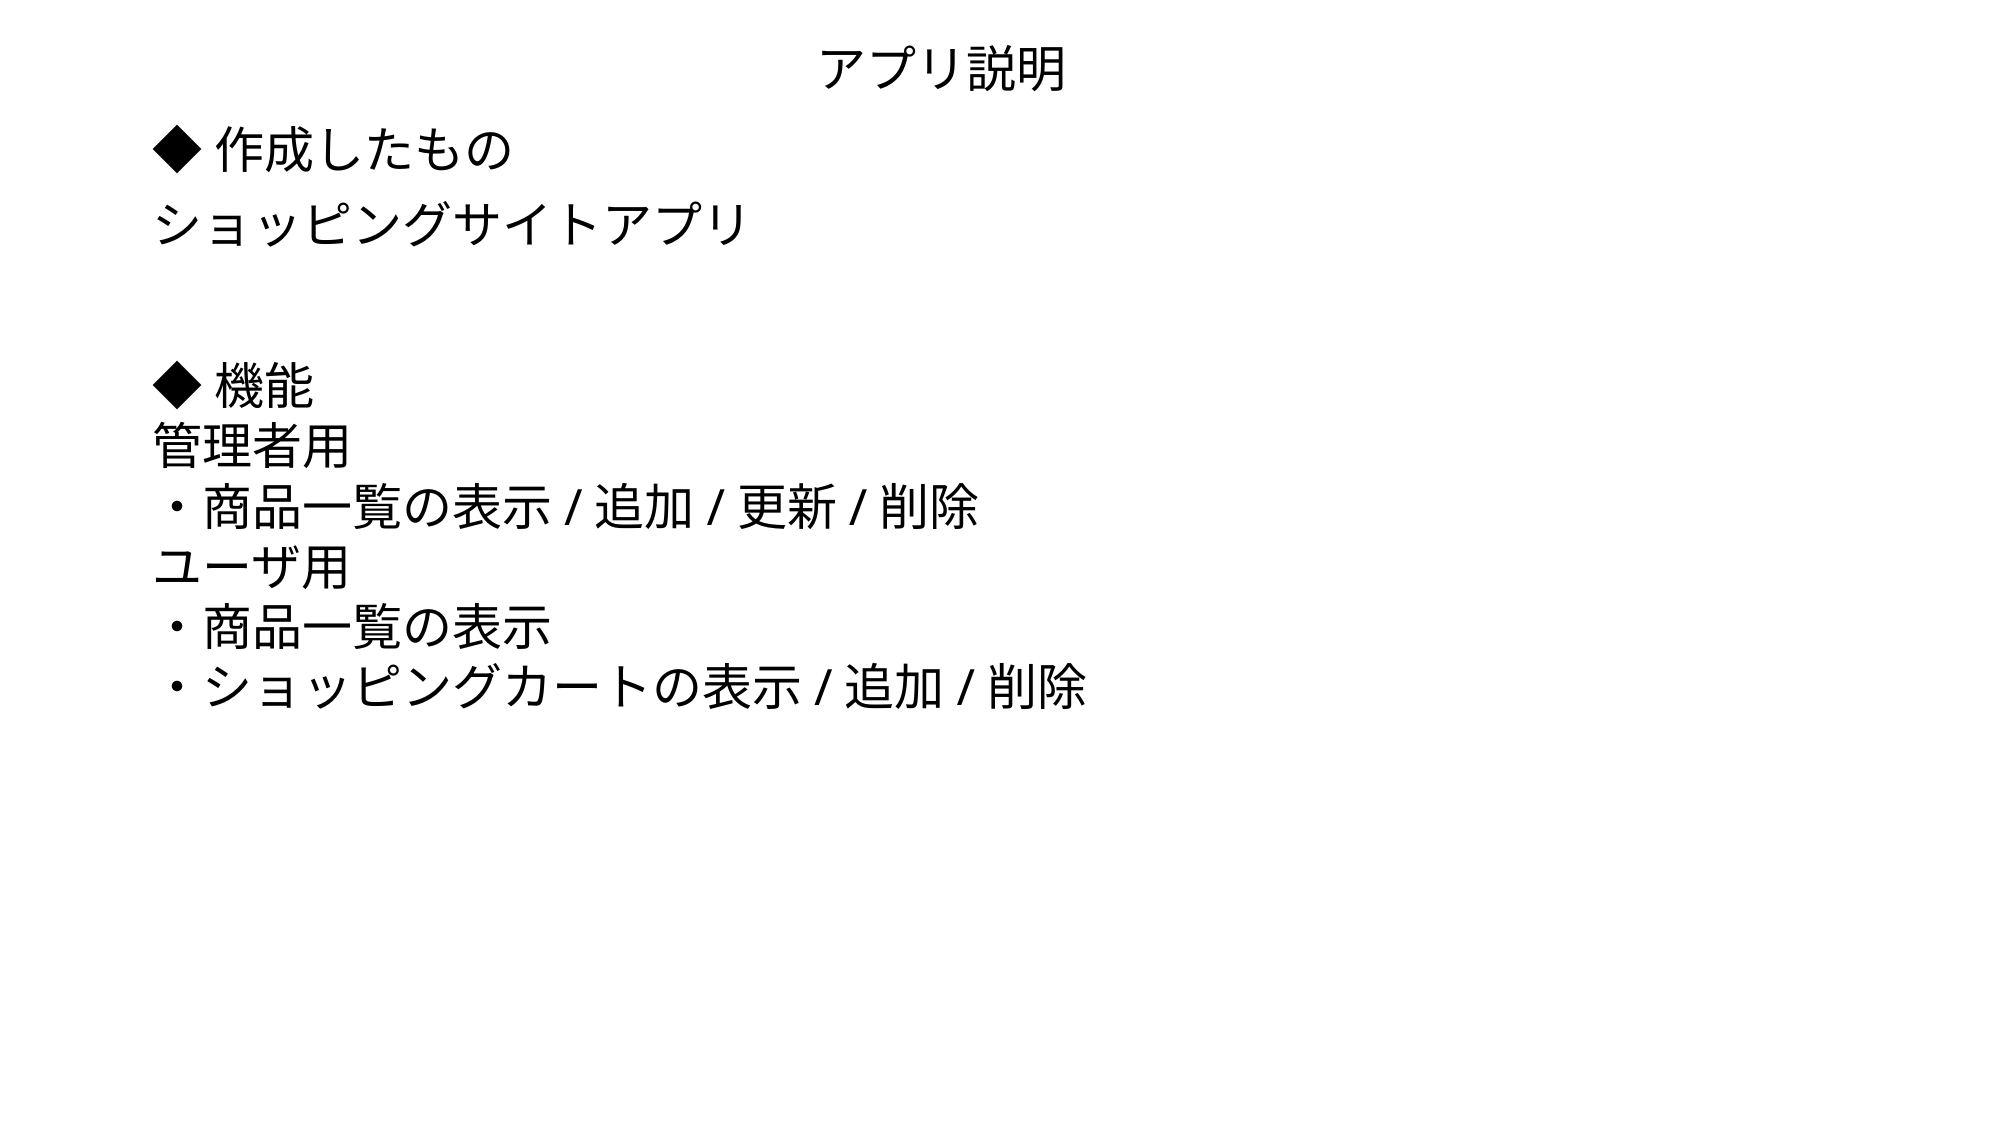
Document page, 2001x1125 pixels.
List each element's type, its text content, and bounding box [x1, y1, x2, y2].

title アプリ説明 [801, 26, 1102, 117]
text_box ◆機能 管理者用 ・商品一覧の表示/追加/更新/削除 ユーザ用 ・商品一覧の表示 ・ショッピングカートの表示/追加/削除 [137, 347, 1755, 783]
list ◆作成したもの ショッピングサイトアプリ [137, 117, 1405, 347]
